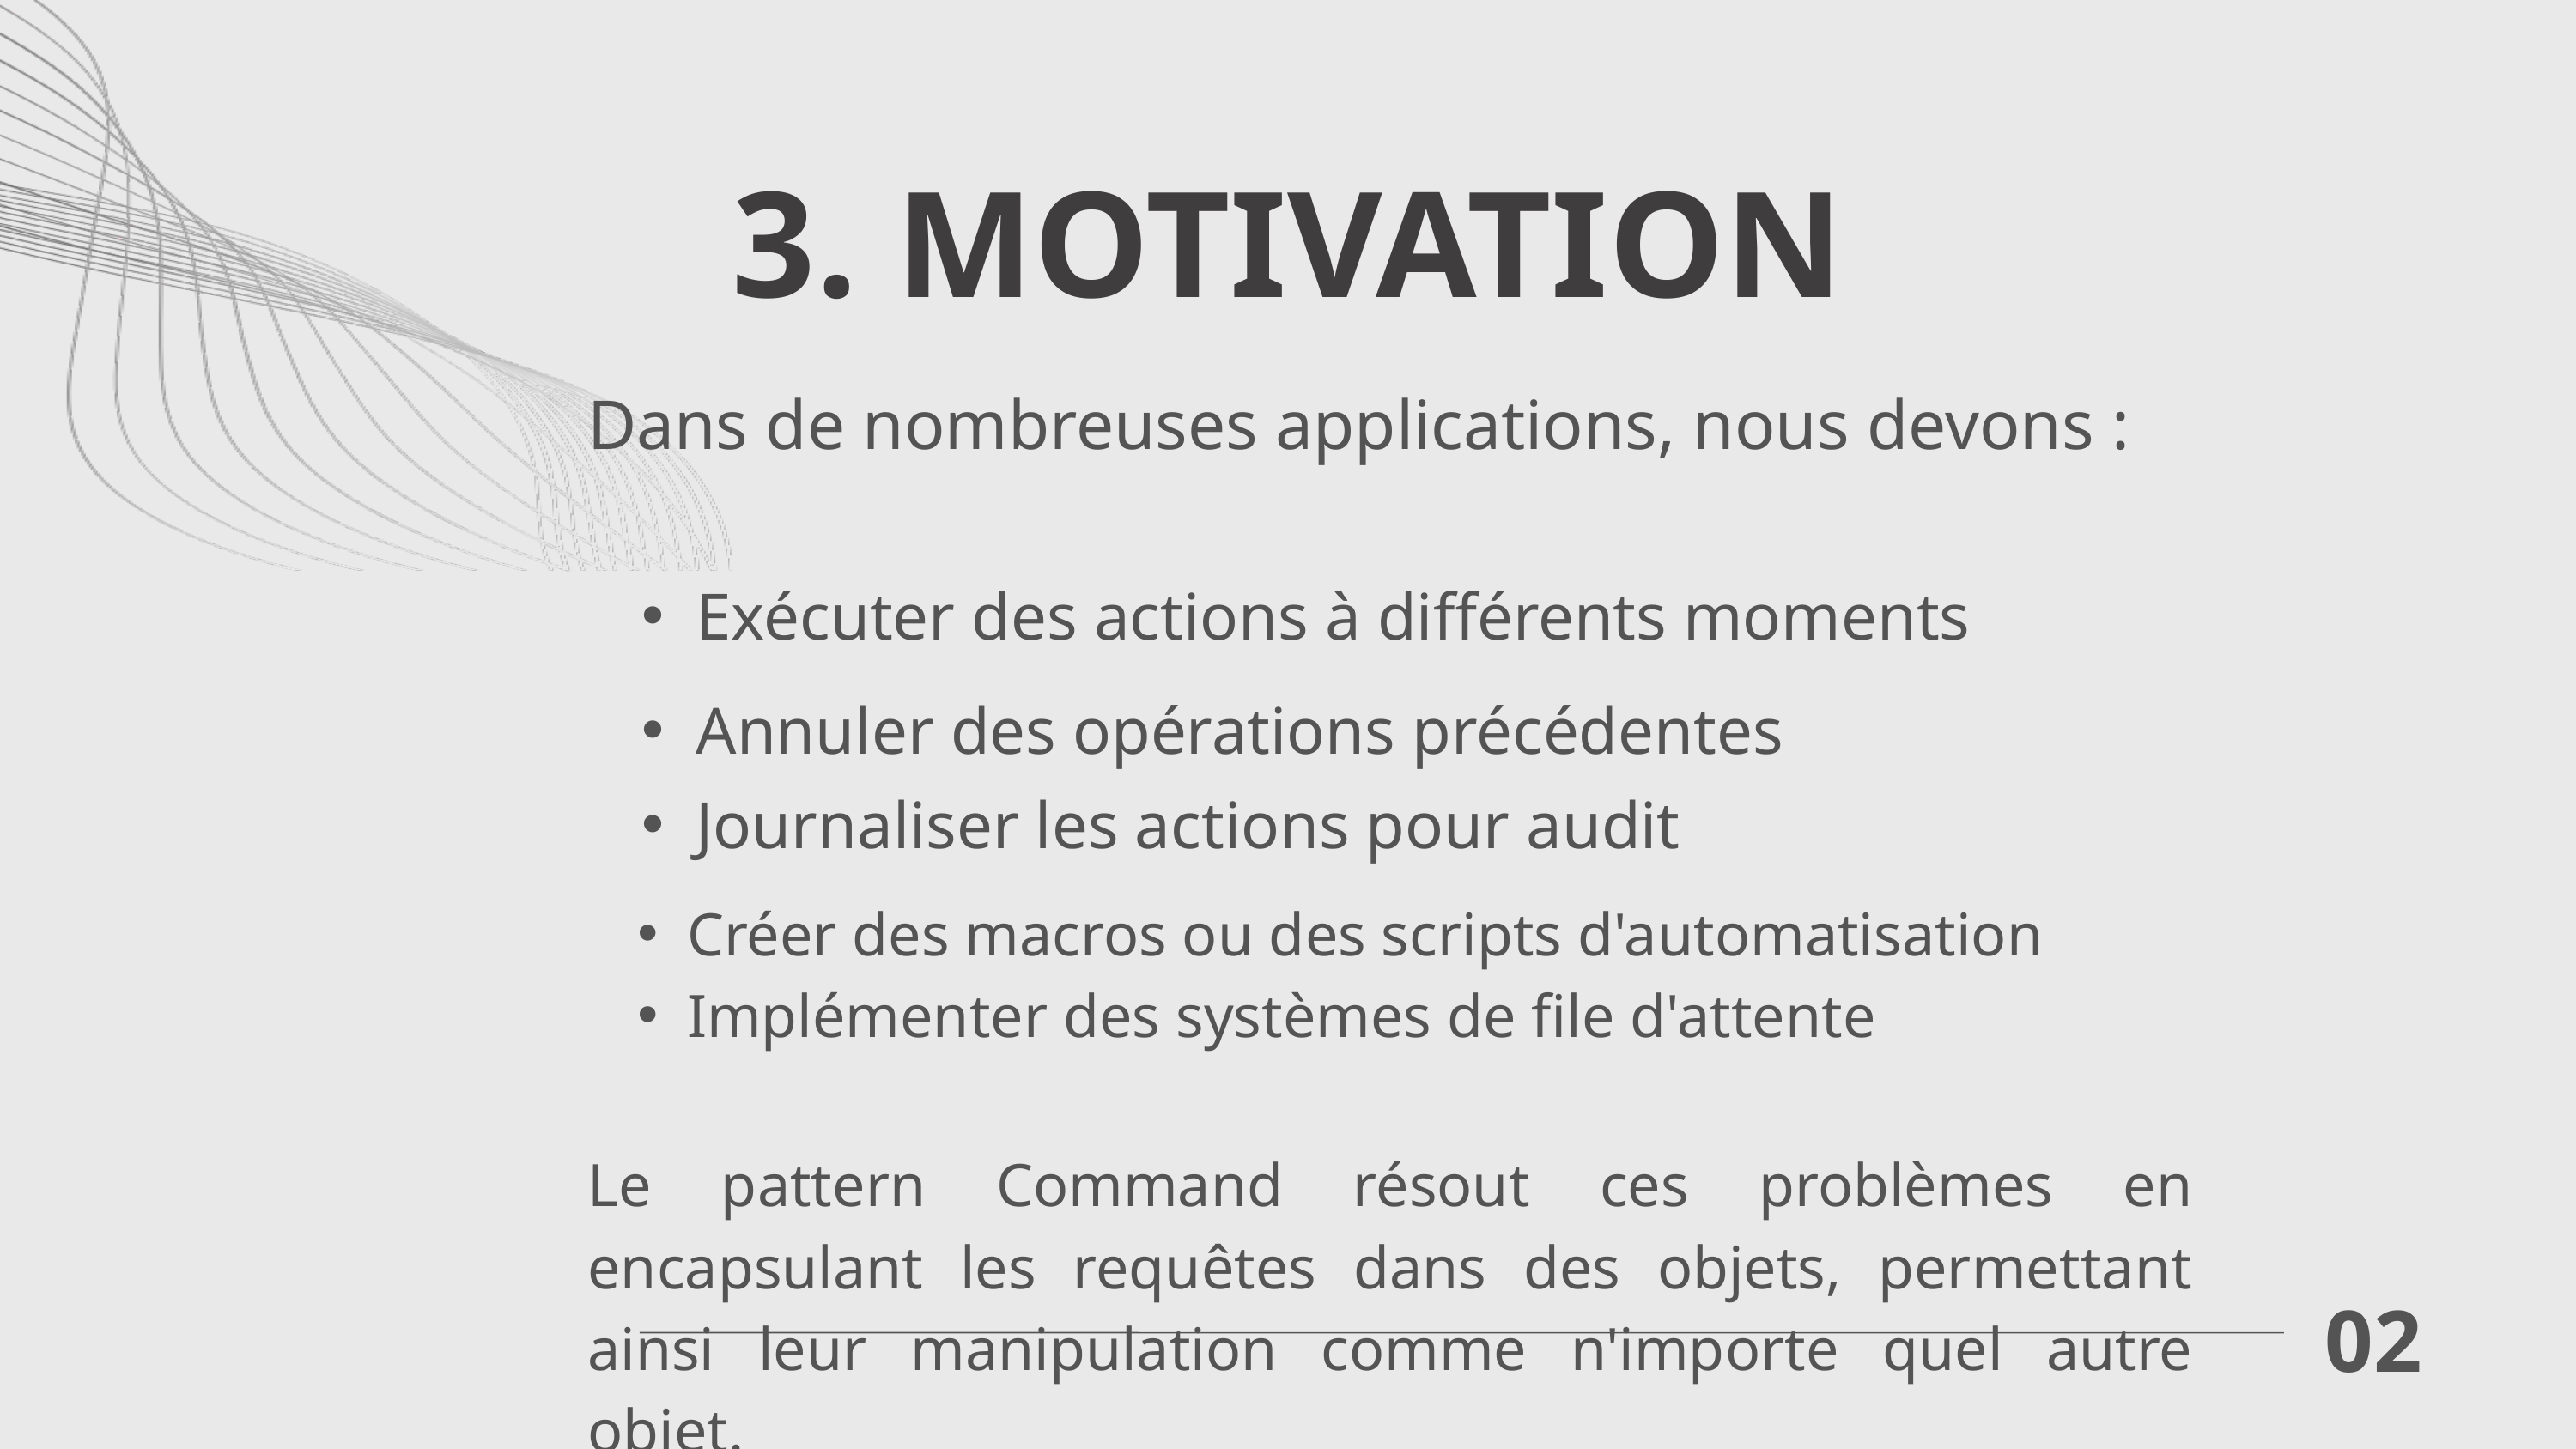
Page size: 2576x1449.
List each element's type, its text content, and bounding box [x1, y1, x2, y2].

text_box 02 [2283, 1270, 2464, 1389]
text_box Le pattern Command résout ces problèmes en encapsulant les requêtes dans des objets, permettant ainsi leur manipulation comme n'importe quel autre objet. [587, 1136, 2194, 1449]
text_box Dans de nombreuses applications, nous devons : [587, 368, 2194, 464]
text_box Annuler des opérations précédentes [587, 677, 2194, 767]
text_box 3. MOTIVATION [639, 121, 1936, 327]
text_box Exécuter des actions à différents moments [587, 562, 2194, 652]
text_box Journaliser les actions pour audit [587, 772, 2194, 862]
text_box [0, 0, 733, 572]
text_box Créer des macros ou des scripts d'automatisation Implémenter des systèmes de file d'attente [587, 885, 2194, 1050]
